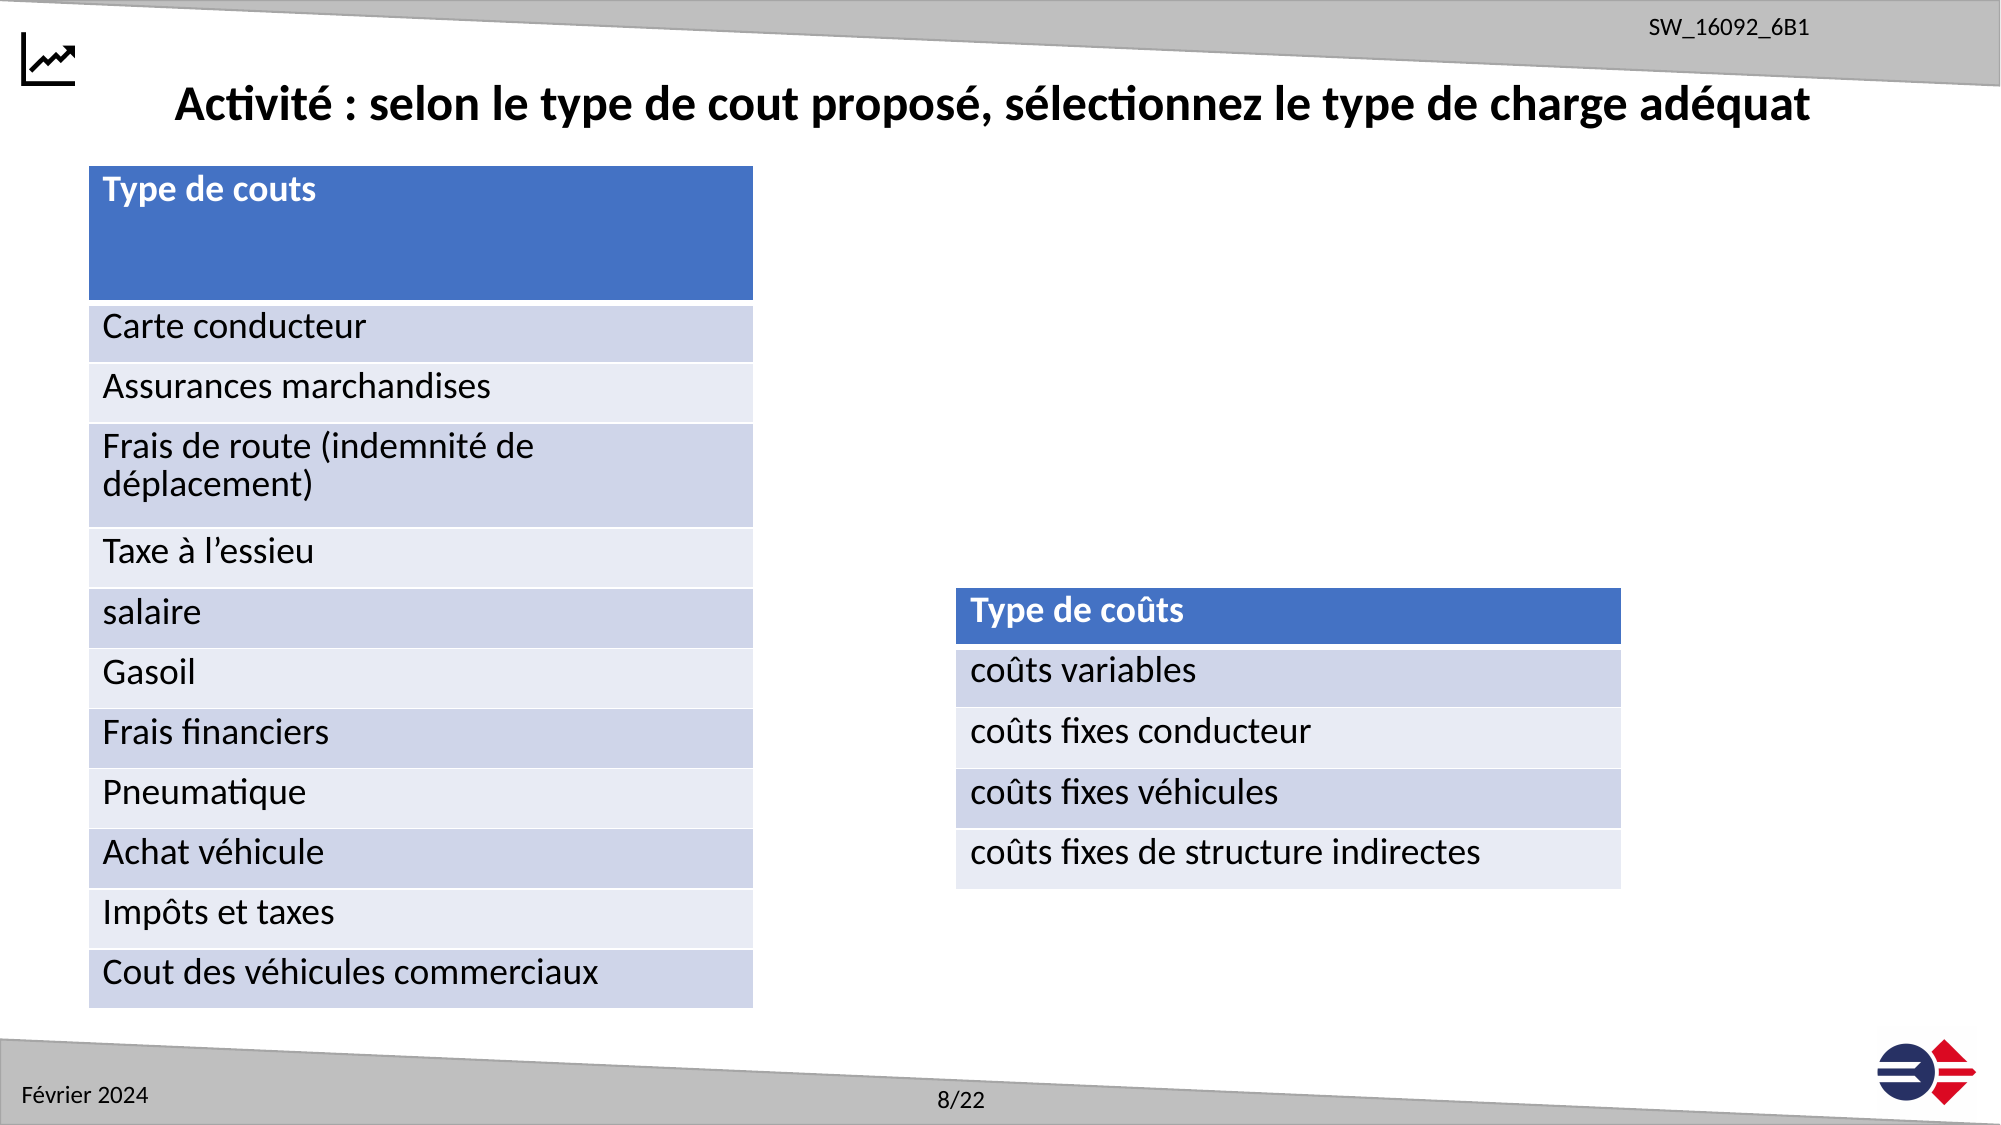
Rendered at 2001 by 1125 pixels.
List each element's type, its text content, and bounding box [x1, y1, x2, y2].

table_cell coûts variables [956, 650, 1621, 707]
table_cell coûts fixes conducteur [956, 708, 1621, 768]
text_box Activité : selon le type de cout proposé, sélectionnez le type de charge adéquat [159, 62, 1857, 138]
table_cell coûts fixes véhicules [956, 769, 1621, 828]
table_header Type de couts [89, 166, 753, 300]
table_cell Achat véhicule [89, 829, 753, 888]
table_cell Cout des véhicules commerciaux [89, 950, 753, 1008]
table_cell coûts fixes de structure indirectes [956, 830, 1621, 889]
table_cell Carte conducteur [89, 306, 753, 362]
table_cell Frais de route (indemnité de déplacement) [89, 424, 753, 527]
table_cell Frais financiers [89, 709, 753, 768]
table_header Type de coûts [956, 588, 1621, 644]
table_cell Gasoil [89, 649, 753, 708]
picture [10, 21, 86, 97]
table_cell Impôts et taxes [89, 890, 753, 948]
table_cell Pneumatique [89, 769, 753, 828]
table_cell Assurances marchandises [89, 364, 753, 422]
table_cell salaire [89, 589, 753, 648]
table_cell Taxe à l’essieu [89, 529, 753, 587]
picture [1877, 1026, 1977, 1122]
